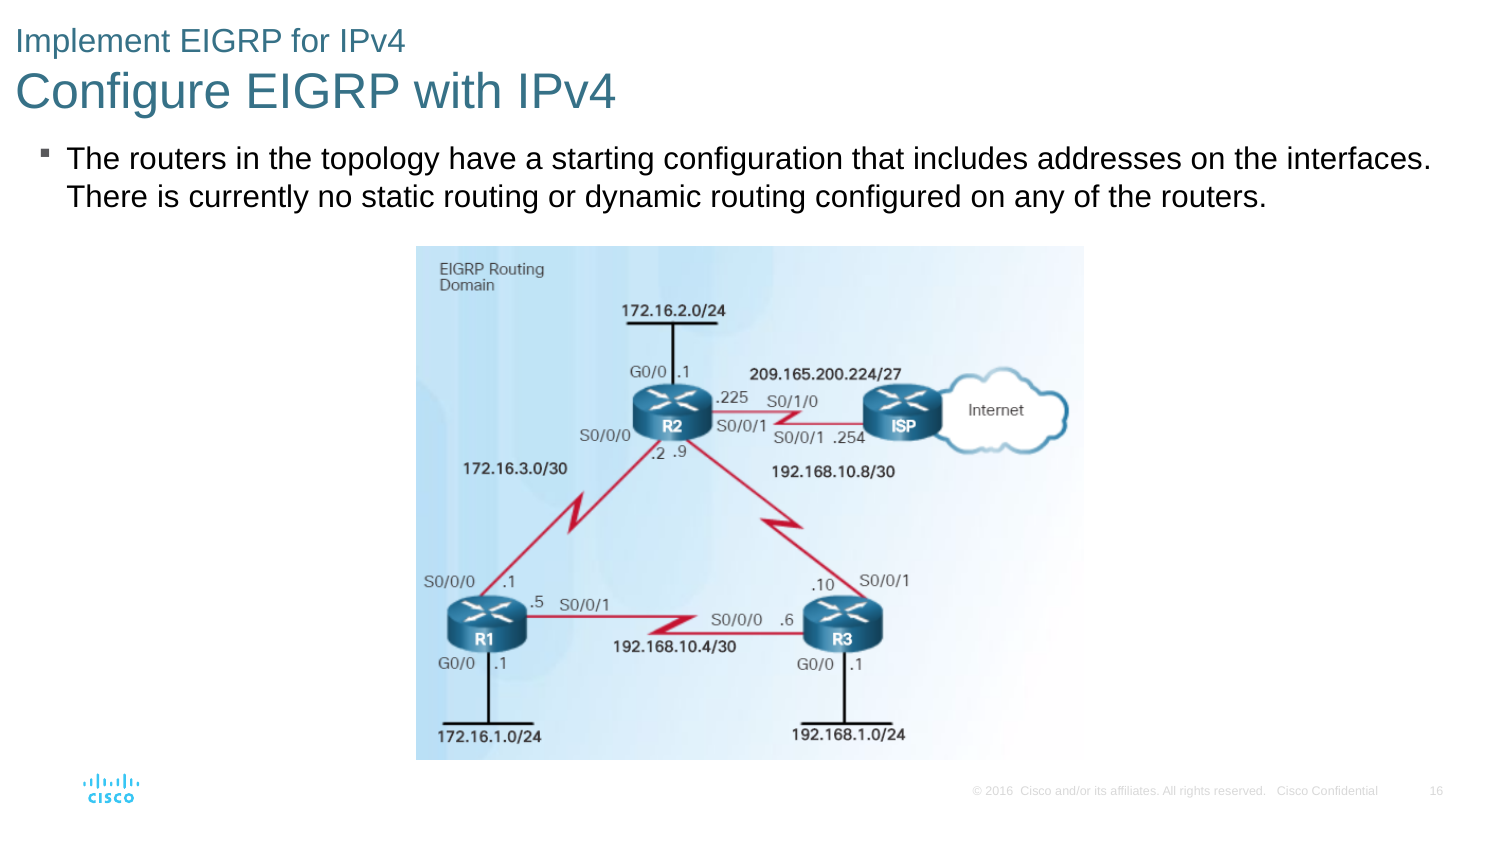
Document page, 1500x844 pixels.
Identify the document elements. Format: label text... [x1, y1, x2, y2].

title Implement EIGRP for IPv4 Configure EIGRP with IPv4 [0, 6, 1500, 131]
list The routers in the topology have a starting configuration that includes addresses on the interfaces. There is currently no static routing or dynamic routing configured on any of the routers. [23, 131, 1476, 813]
picture [415, 245, 1084, 760]
